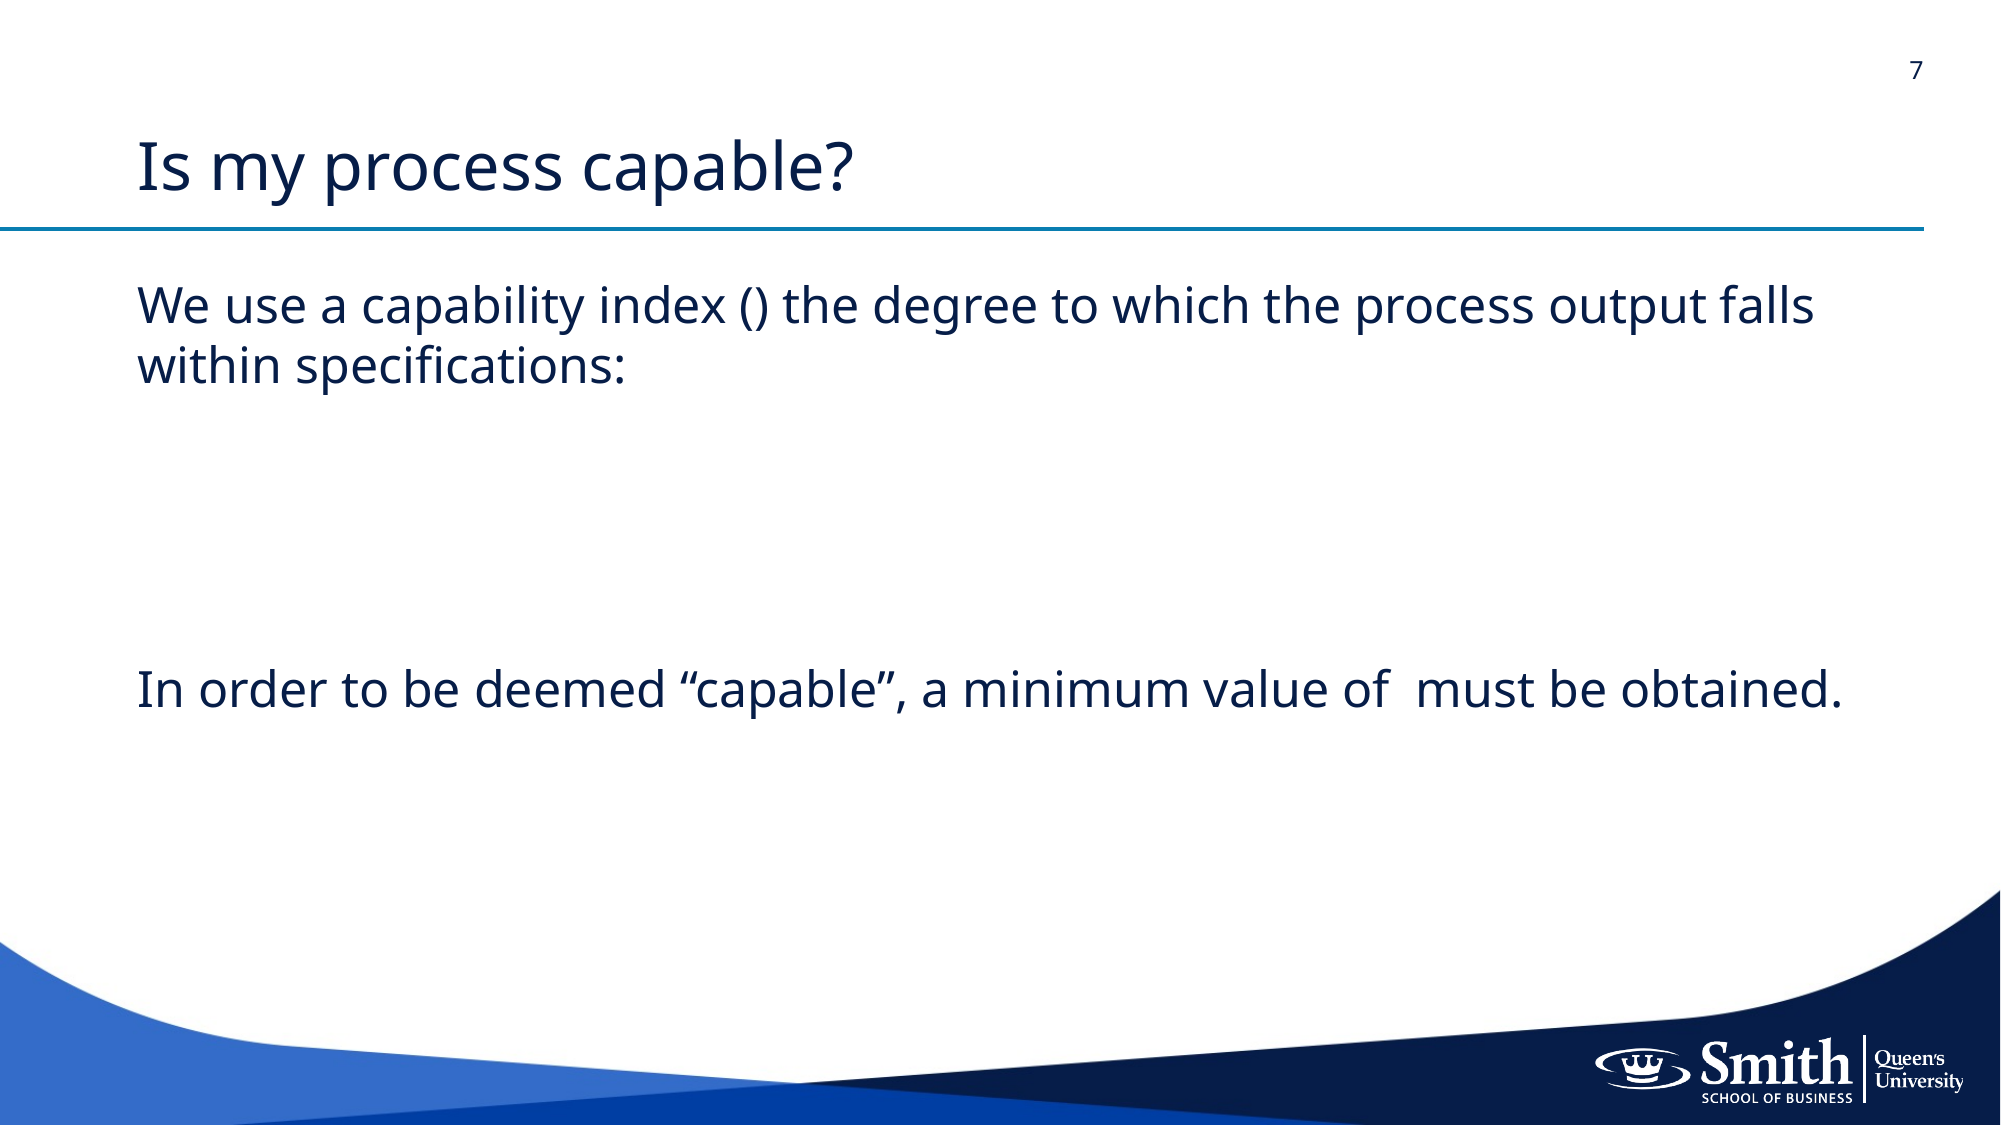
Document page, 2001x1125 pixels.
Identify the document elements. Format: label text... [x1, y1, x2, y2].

picture [0, 0, 2001, 1125]
title Is my process capable? [137, 51, 1680, 205]
